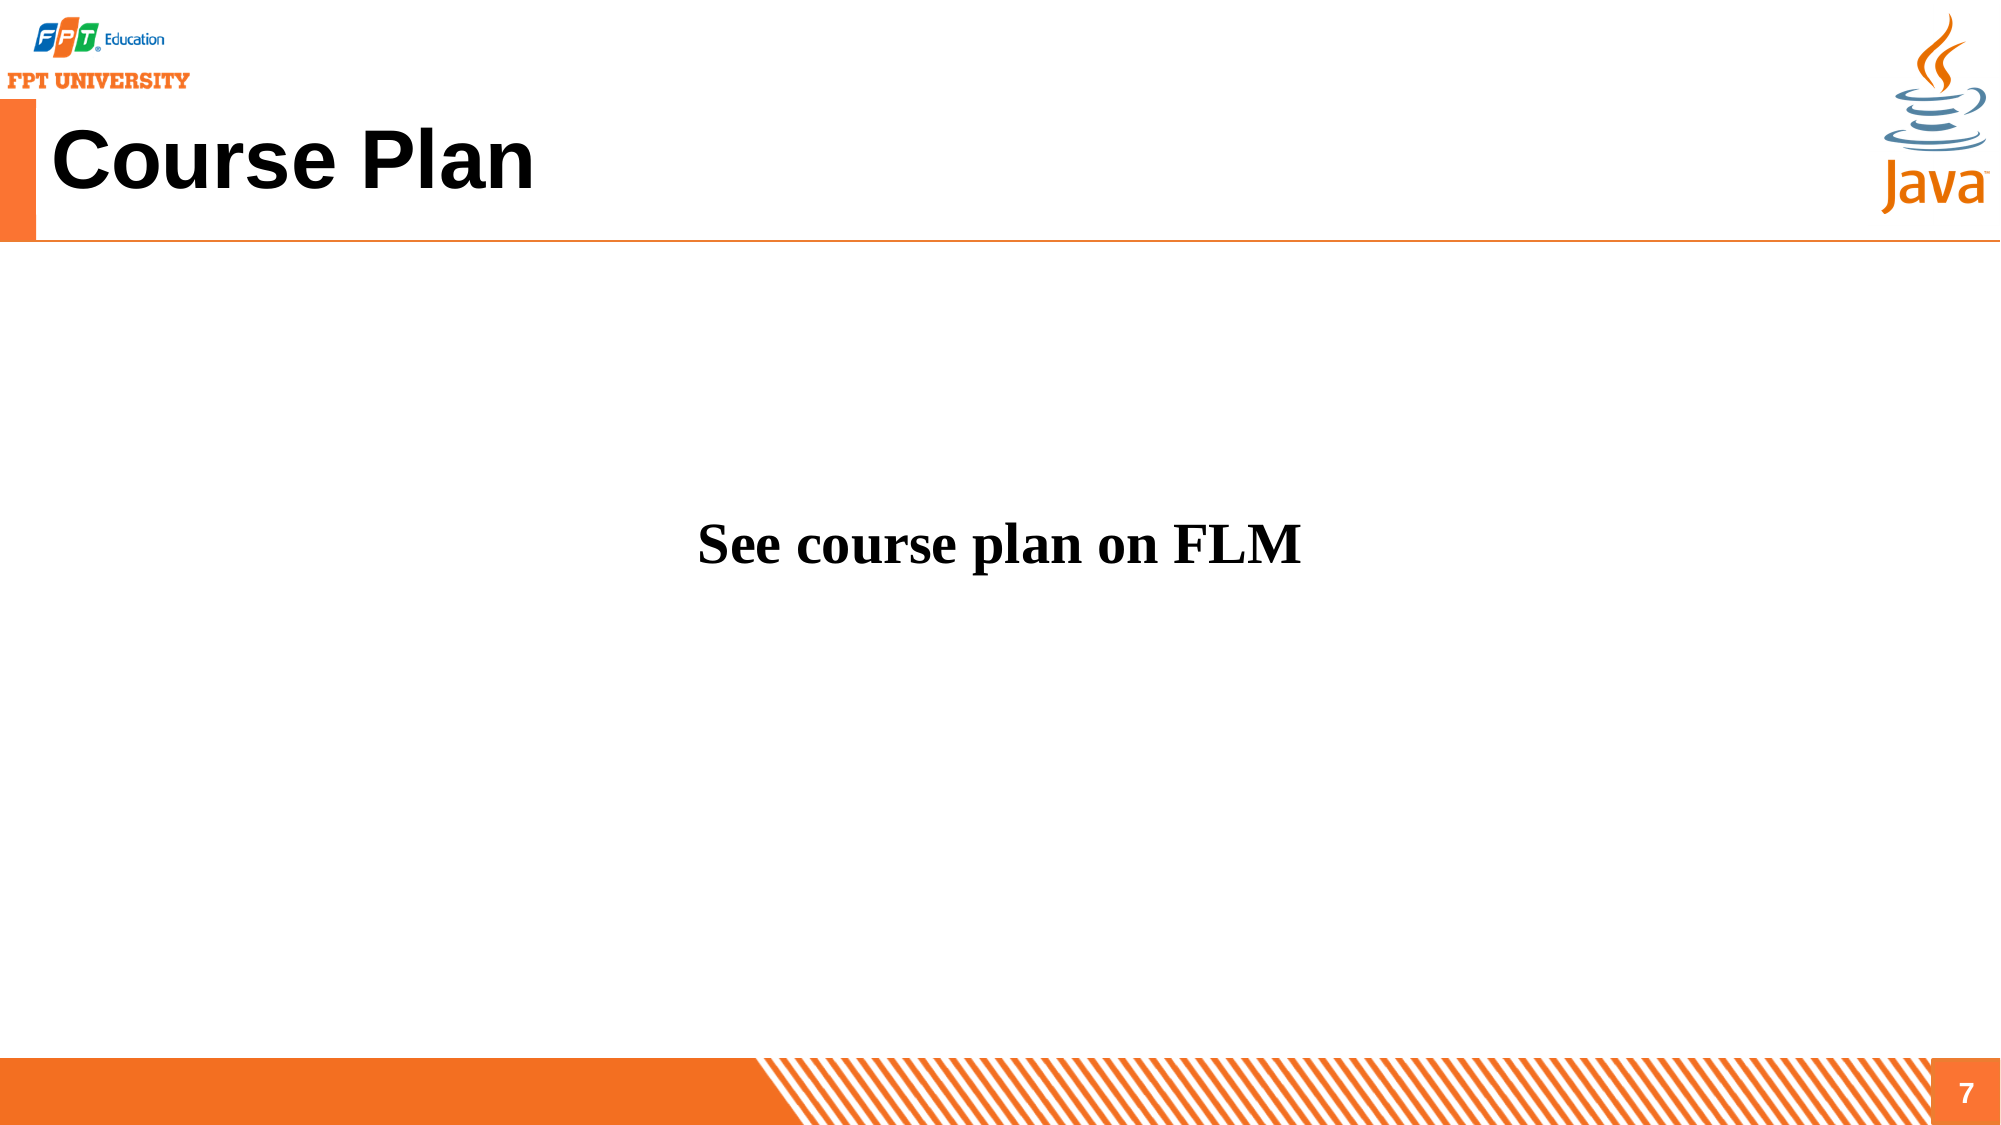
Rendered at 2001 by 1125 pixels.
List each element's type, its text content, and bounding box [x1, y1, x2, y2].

slide_number 7 [1933, 1059, 2000, 1124]
picture [0, 1058, 1934, 1125]
picture [0, 2, 197, 99]
title Course Plan [36, 108, 1869, 215]
picture [1868, 4, 2000, 226]
list See course plan on FLM [0, 266, 2000, 1057]
